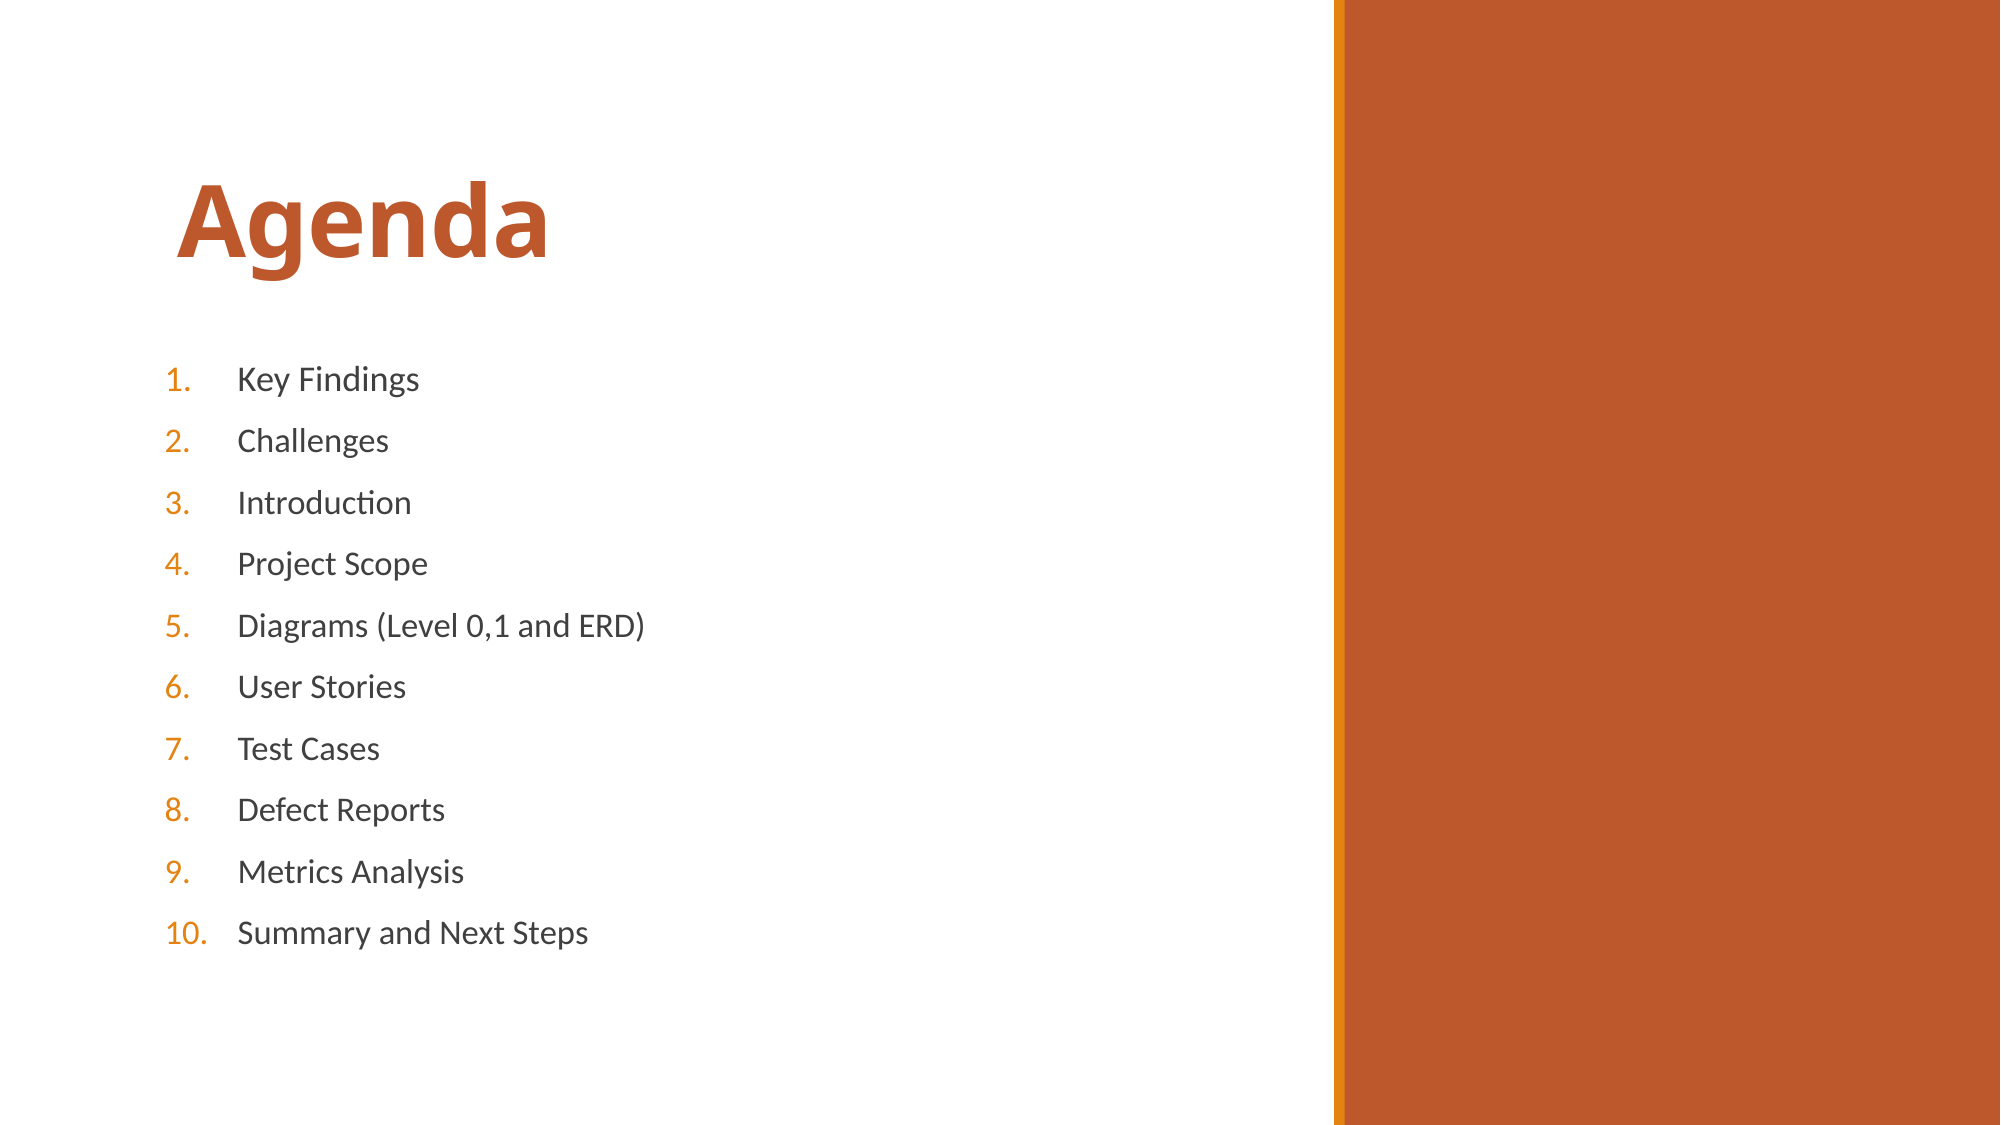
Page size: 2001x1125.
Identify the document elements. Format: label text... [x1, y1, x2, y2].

text_box [1346, 0, 2000, 1125]
title Agenda [162, 47, 1270, 285]
text_box [1333, 0, 1346, 1125]
text_box [0, 0, 1333, 1125]
list Key Findings Challenges Introduction Project Scope Diagrams (Level 0,1 and ERD) User Stories Test Cases Defect Reports Metrics Analysis Summary and Next Steps [164, 286, 1270, 963]
